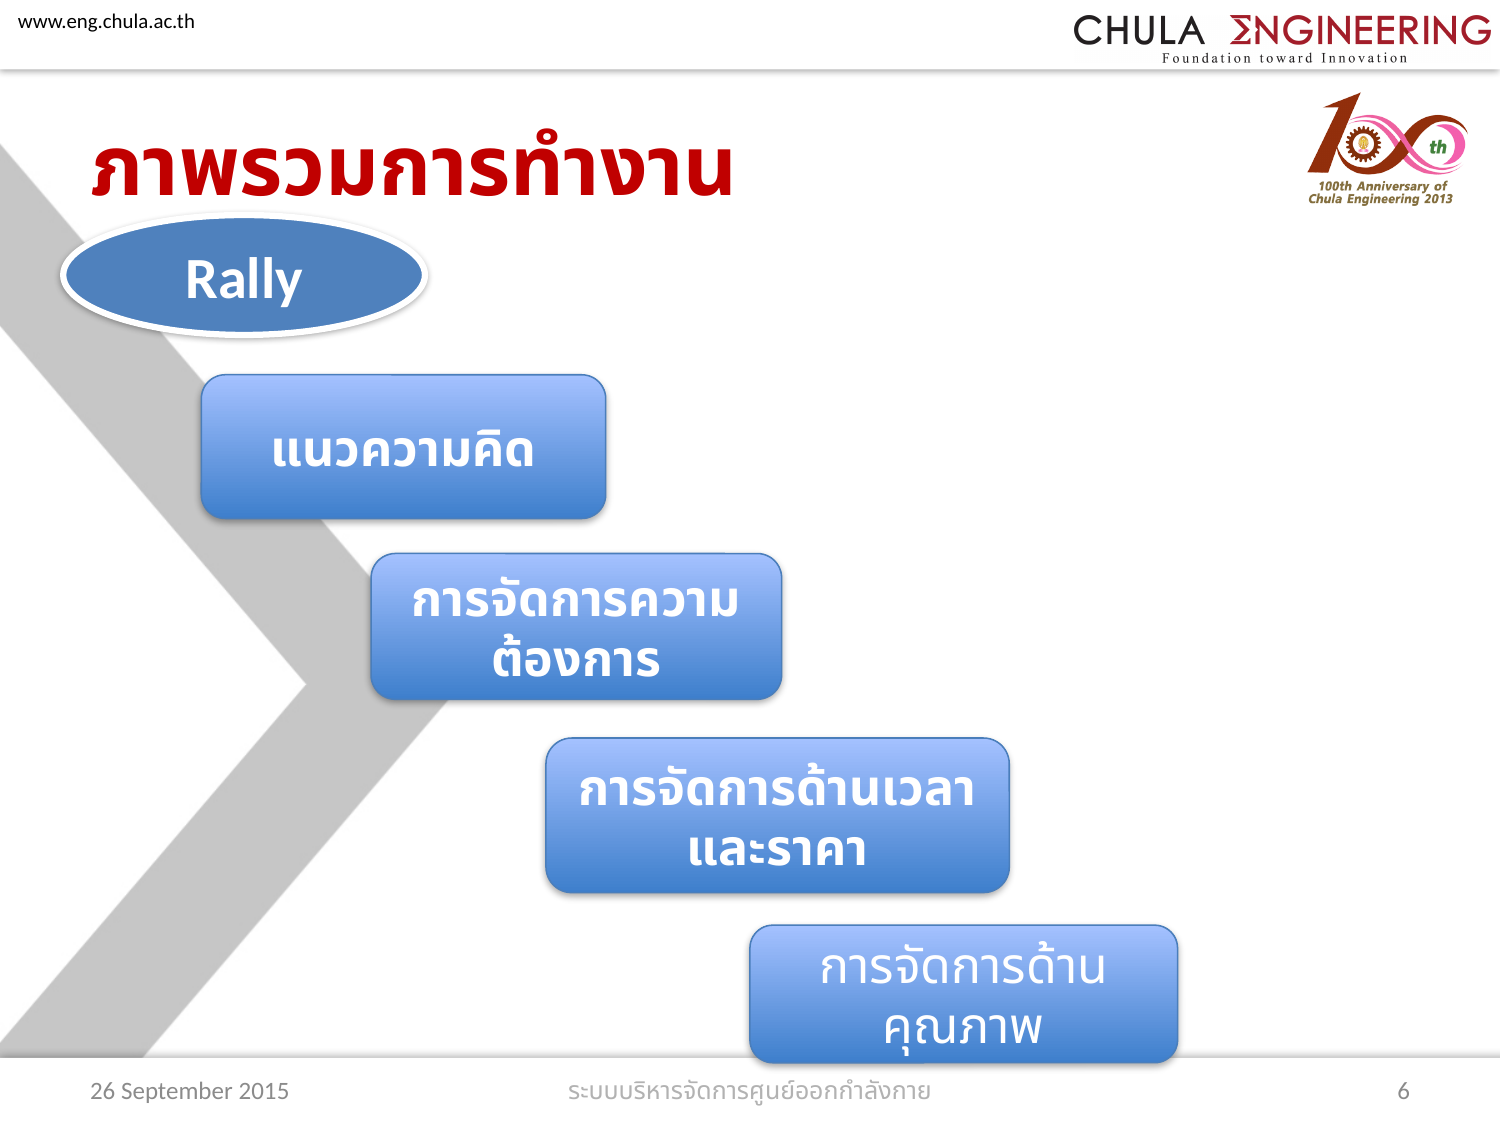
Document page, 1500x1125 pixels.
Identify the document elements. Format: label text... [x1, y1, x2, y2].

slide_number 6 [1074, 1059, 1425, 1120]
picture [0, 70, 1500, 1057]
text_box การจัดการความต้องการ [370, 552, 783, 701]
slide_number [75, 1059, 425, 1120]
text_box Rally [60, 211, 429, 339]
text_box การจัดการด้านคุณภาพ [749, 924, 1179, 1064]
text_box แนวความคิด [200, 373, 607, 520]
picture [1074, 15, 1491, 63]
footer ระบบบริหารจัดการศูนย์ออกกำลังกาย [512, 1061, 988, 1122]
title ภาพรวมการทำงาน [75, 91, 1246, 233]
text_box การจัดการด้านเวลาและราคา [545, 737, 1011, 894]
